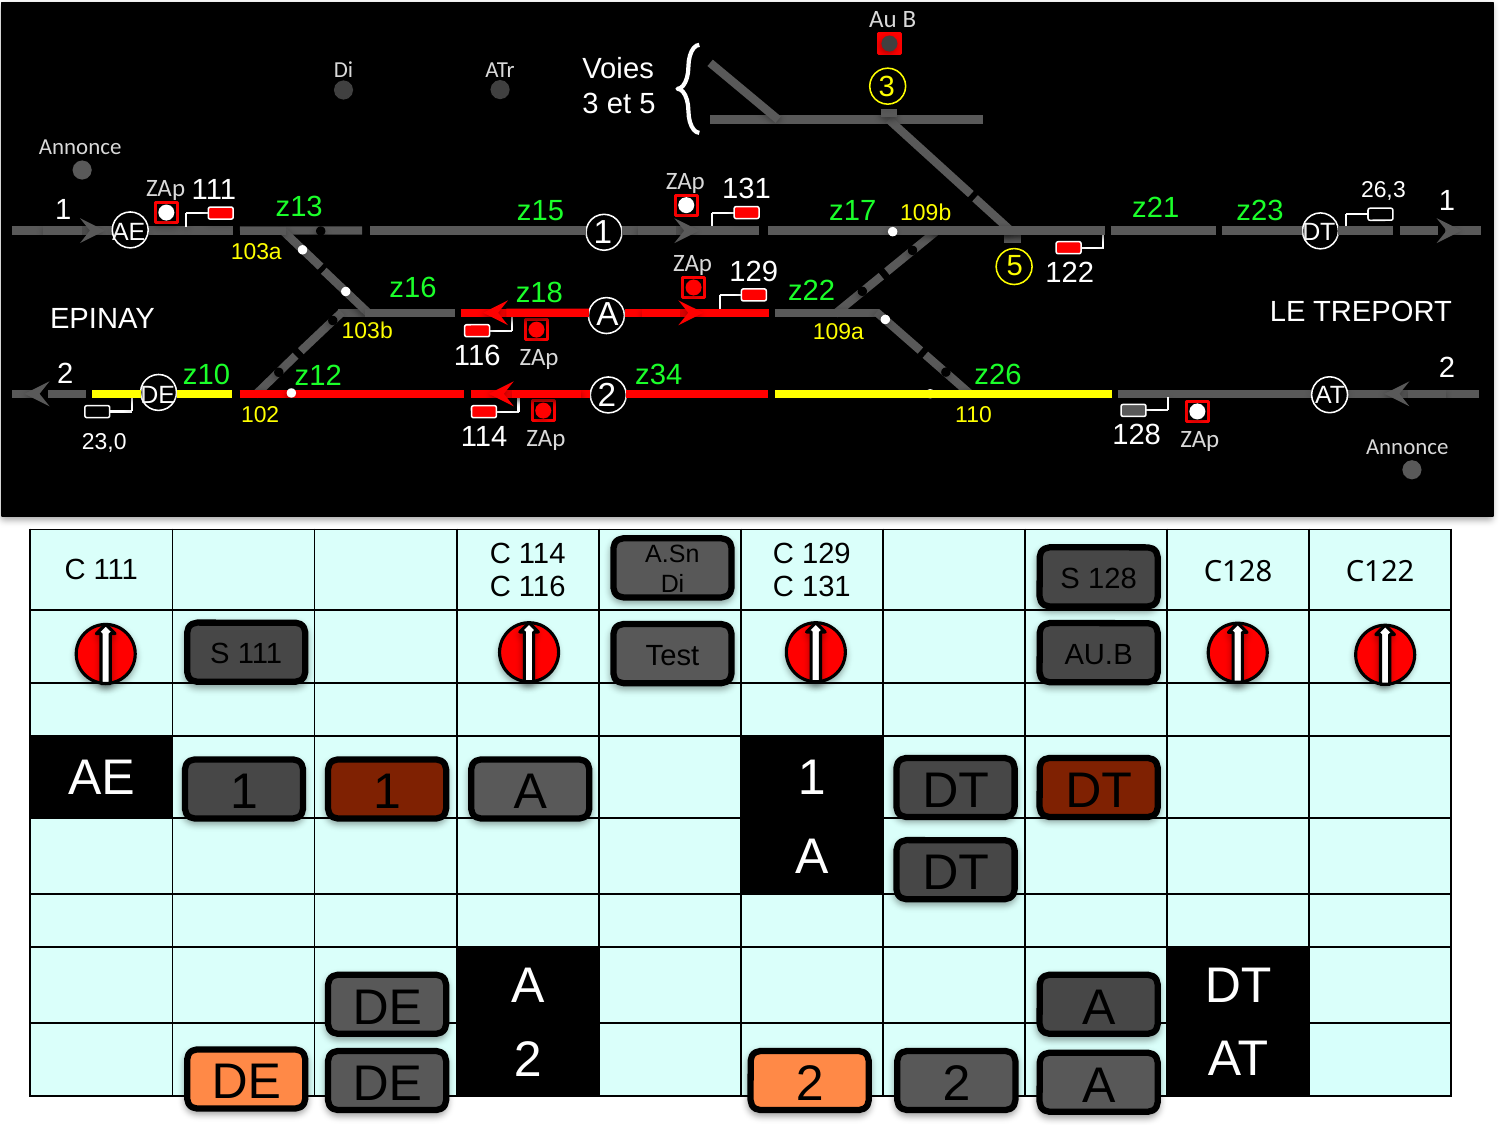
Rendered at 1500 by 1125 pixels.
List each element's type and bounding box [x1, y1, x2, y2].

text_box [186, 1048, 307, 1110]
text_box [896, 1050, 1017, 1111]
text_box [239, 225, 760, 399]
text_box [733, 205, 760, 220]
text_box [1038, 1051, 1159, 1113]
text_box [1038, 622, 1159, 683]
text_box [767, 226, 1113, 395]
text_box [1401, 459, 1423, 481]
text_box [1038, 757, 1159, 818]
text_box [499, 622, 559, 682]
text_box [75, 624, 136, 684]
text_box [71, 159, 93, 181]
text_box [612, 537, 733, 599]
text_box [327, 758, 447, 820]
text_box [786, 622, 846, 682]
text_box [207, 206, 234, 220]
text_box [749, 1050, 870, 1111]
text_box [677, 196, 696, 214]
text_box [1188, 402, 1207, 421]
text_box [534, 401, 553, 420]
text_box [895, 839, 1016, 900]
text_box [1207, 622, 1268, 683]
text_box [470, 758, 591, 820]
text_box [895, 757, 1016, 818]
text_box [333, 79, 354, 101]
text_box [1120, 403, 1147, 418]
text_box [527, 320, 546, 339]
text_box [327, 1050, 447, 1111]
text_box [1038, 546, 1159, 608]
text_box [1355, 624, 1415, 685]
text_box [880, 34, 899, 53]
text_box [612, 623, 733, 684]
text_box [740, 288, 768, 302]
text_box [489, 79, 511, 100]
text_box [463, 323, 491, 338]
text_box [470, 404, 498, 419]
text_box [186, 621, 307, 683]
text_box [684, 278, 703, 297]
text_box [327, 973, 447, 1035]
text_box [157, 203, 176, 222]
text_box [1038, 973, 1159, 1035]
text_box [184, 758, 304, 820]
